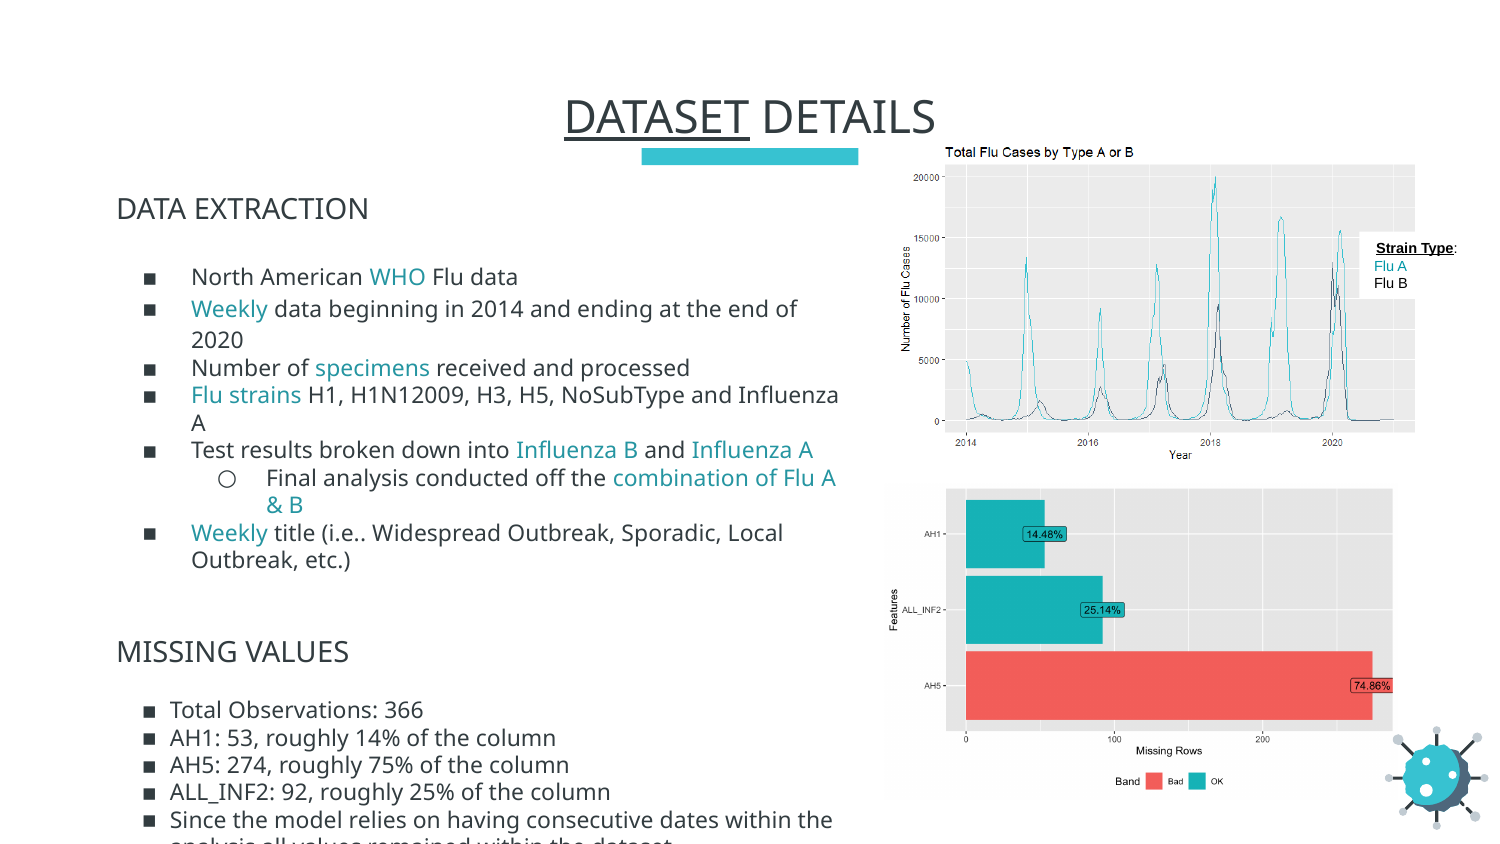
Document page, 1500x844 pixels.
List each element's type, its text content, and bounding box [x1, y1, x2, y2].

picture [884, 483, 1398, 801]
picture [893, 140, 1421, 466]
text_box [1383, 725, 1489, 831]
text_box Strain Type: Flu A Flu B [1427, 231, 1475, 299]
title DATASET DETAILS [116, 88, 1384, 150]
list DATA EXTRACTION North American WHO Flu data Weekly data beginning in 2014 and ending at the end of 2020 Number of specimens received and processed Flu strains H1, H1N12009, H3, H5, NoSubType and Influenza A Test results broken down into Influenza B and Influenza A Final analysis conducted off the combination of Flu A & B Weekly title (i.e.. Widespread Outbreak, Sporadic, Local Outbreak, etc.) MISSING VALUES Total Observations: 366 AH1: 53, roughly 14% of the column AH5: 274, roughly 75% of the column ALL_INF2: 92, roughly 25% of the column Since the model relies on having consecutive dates within the analysis all values remained within the dataset [101, 170, 872, 783]
